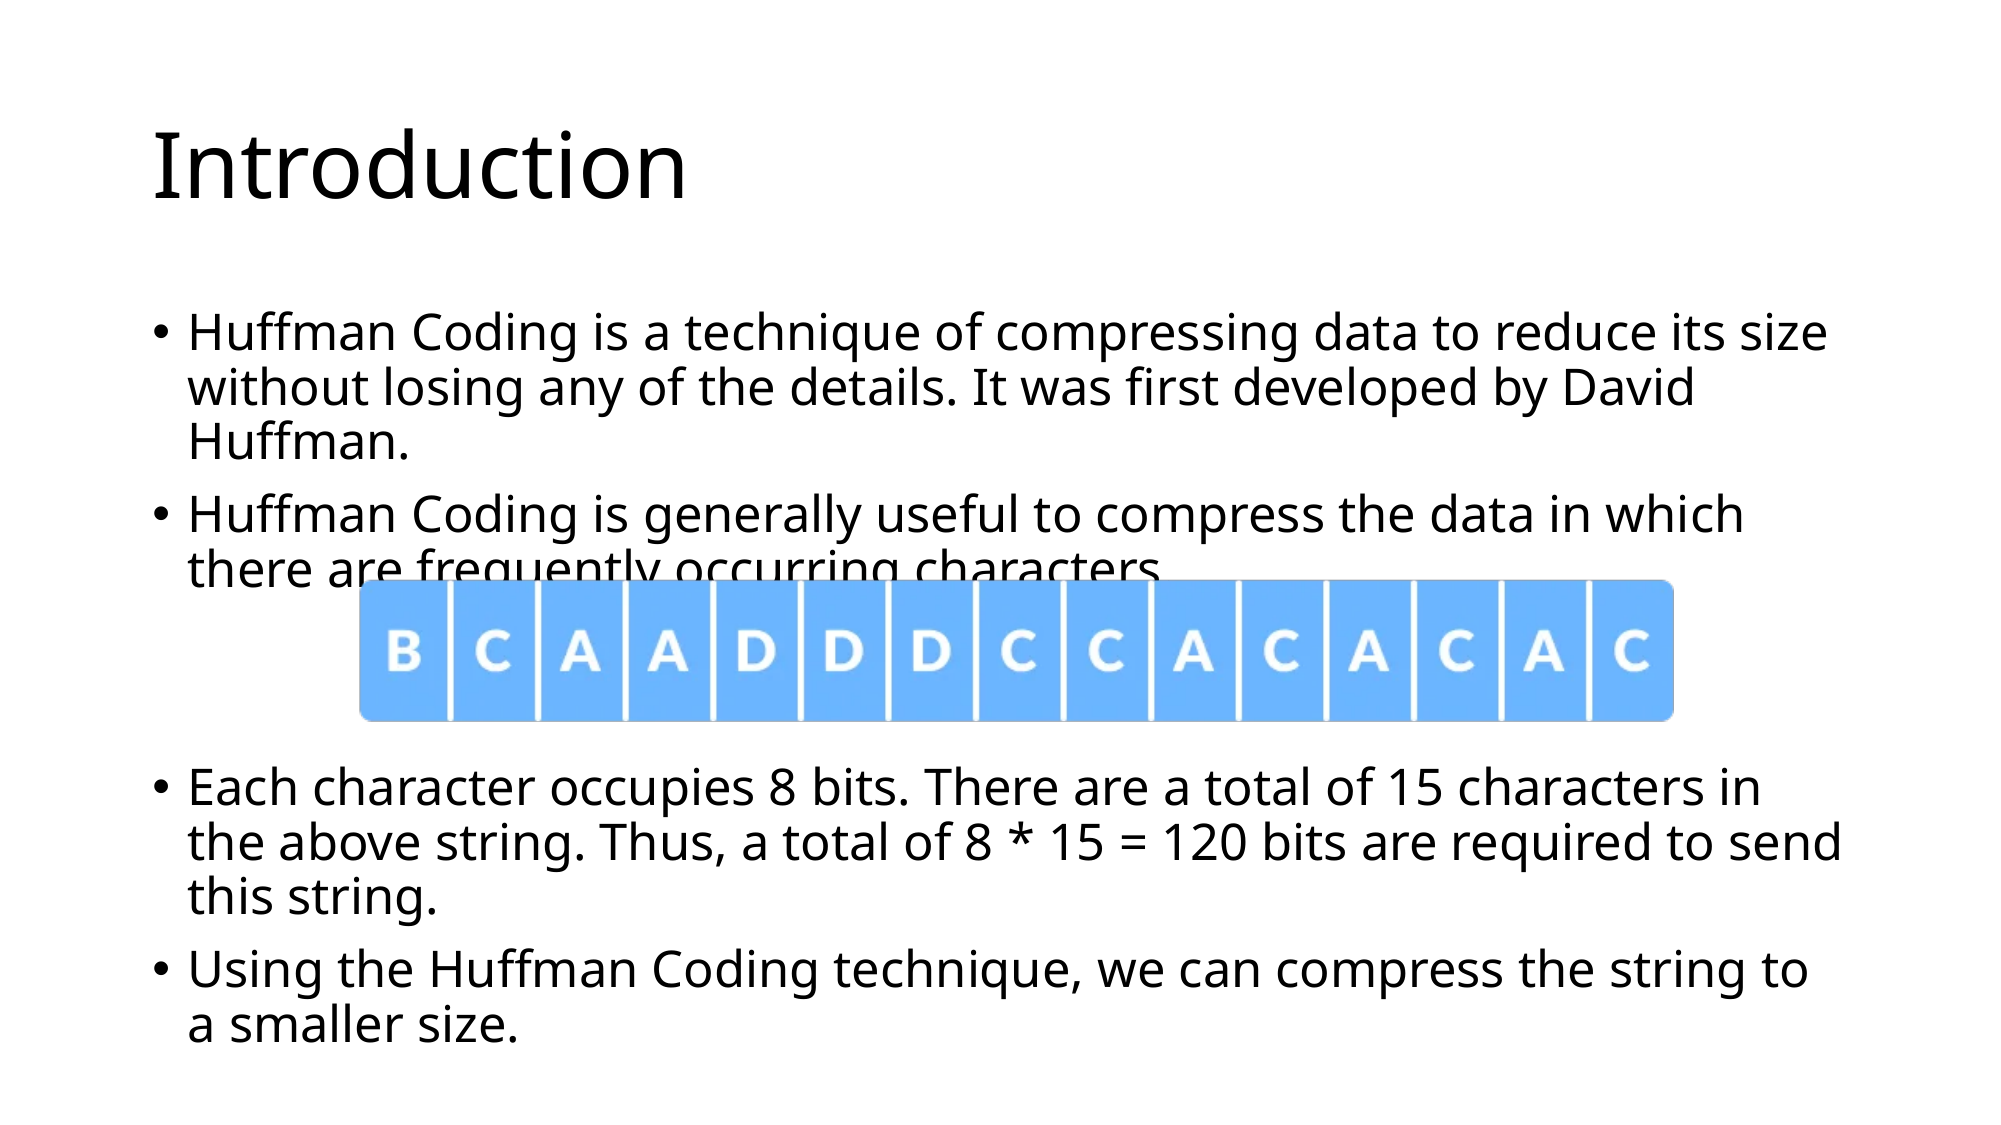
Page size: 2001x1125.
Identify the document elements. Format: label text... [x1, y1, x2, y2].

list Huffman Coding is a technique of compressing data to reduce its size without losing any of the details. It was first developed by David Huffman. Huffman Coding is generally useful to compress the data in which there are frequently occurring characters. Each character occupies 8 bits. There are a total of 15 characters in the above string. Thus, a total of 8 * 15 = 120 bits are required to send this string. Using the Huffman Coding technique, we can compress the string to a smaller size. [137, 299, 1863, 1066]
title Introduction [137, 59, 1863, 278]
picture [285, 505, 1749, 797]
